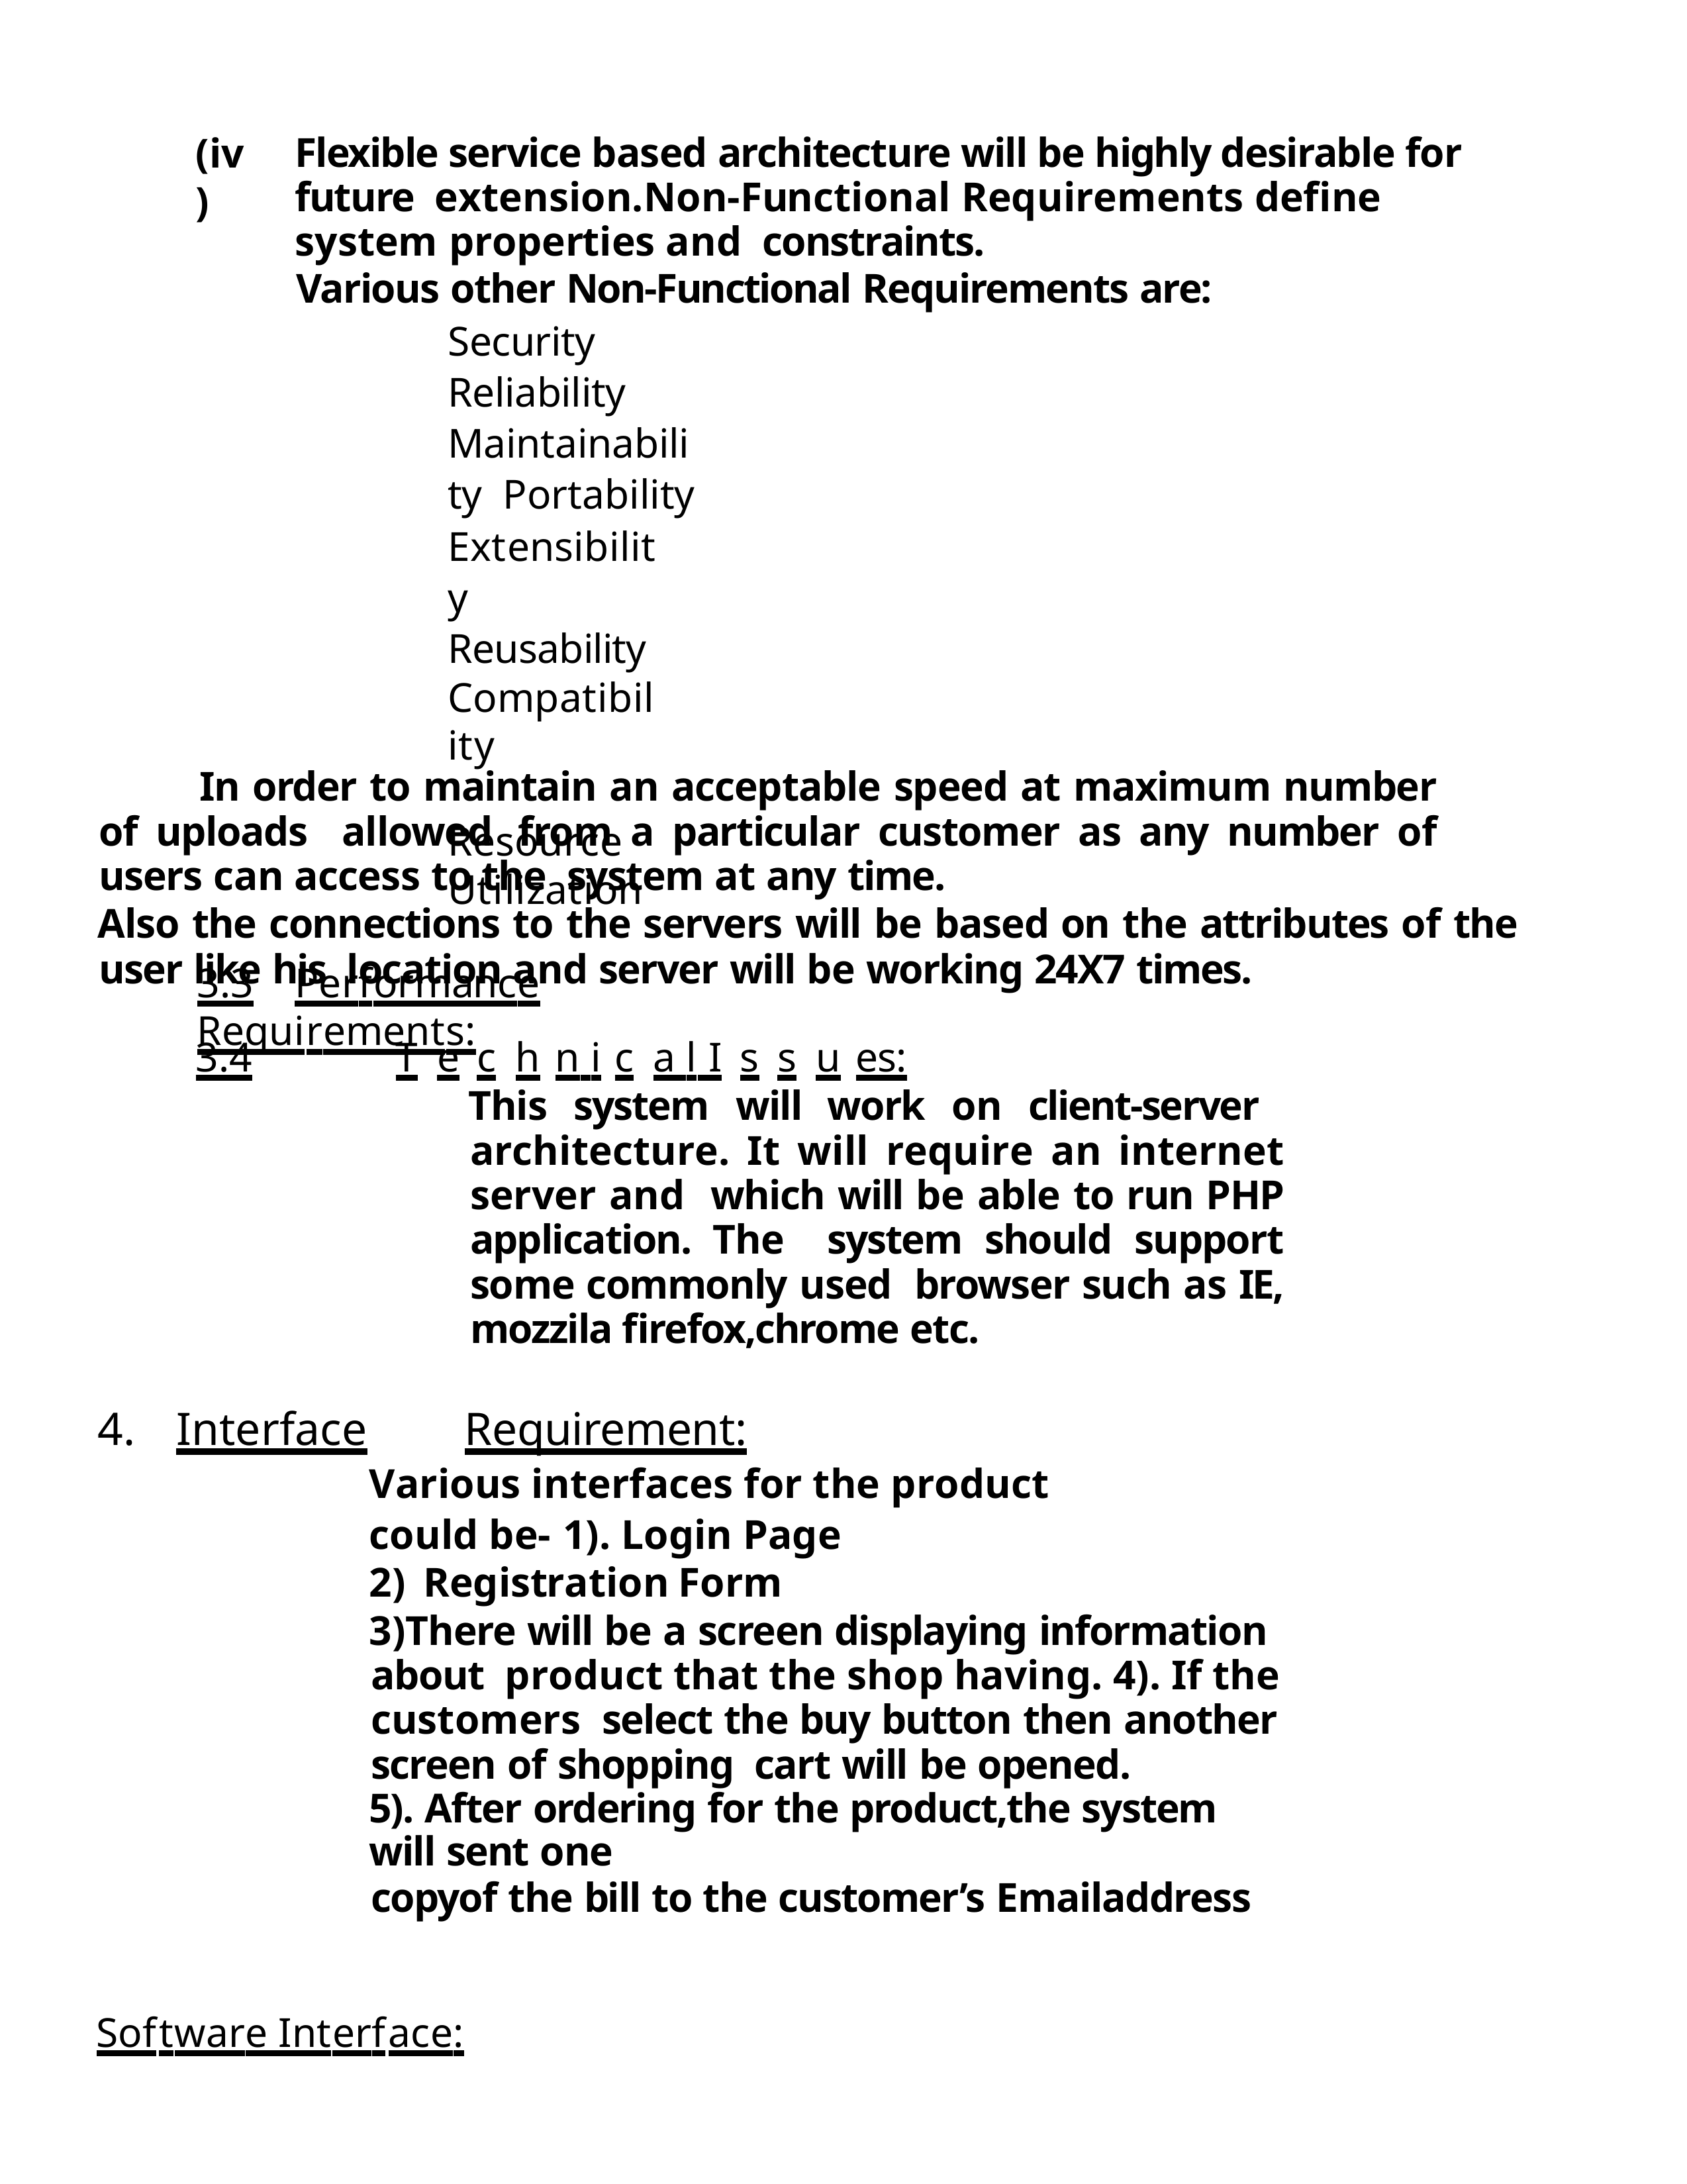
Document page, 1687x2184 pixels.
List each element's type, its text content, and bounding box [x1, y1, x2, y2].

text_box Flexible service based architecture will be highly desirable for future extension.Non-Functional Requirements define system properties and constraints. Various other Non-Functional Requirements are: Security Reliability Maintainability Portability Extensibility Reusability Compatibility Resource Utilization 3.3 Performance Requirements: [195, 126, 1466, 761]
text_box In order to maintain an acceptable speed at maximum number of uploads allowed from a particular customer as any number of users can access to the system at any time. Also the connections to the servers will be based on the attributes of the user like his location and server will be working 24X7 times. 3.4 T e c h n i c a l I s s u es: This system will work on client-server architecture. It will require an internet server and which will be able to run PHP application. The system should support some commonly used browser such as IE, mozzila firefox,chrome etc. Interface Requirement: Various interfaces for the product could be- 1). Login Page Registration Form There will be a screen displaying information about product that the shop having. 4). If the customers select the buy button then another screen of shopping cart will be opened. 5). After ordering for the product,the system will sent one copyof the bill to the customer’s Emailaddress Software Interface: [95, 761, 1519, 2056]
